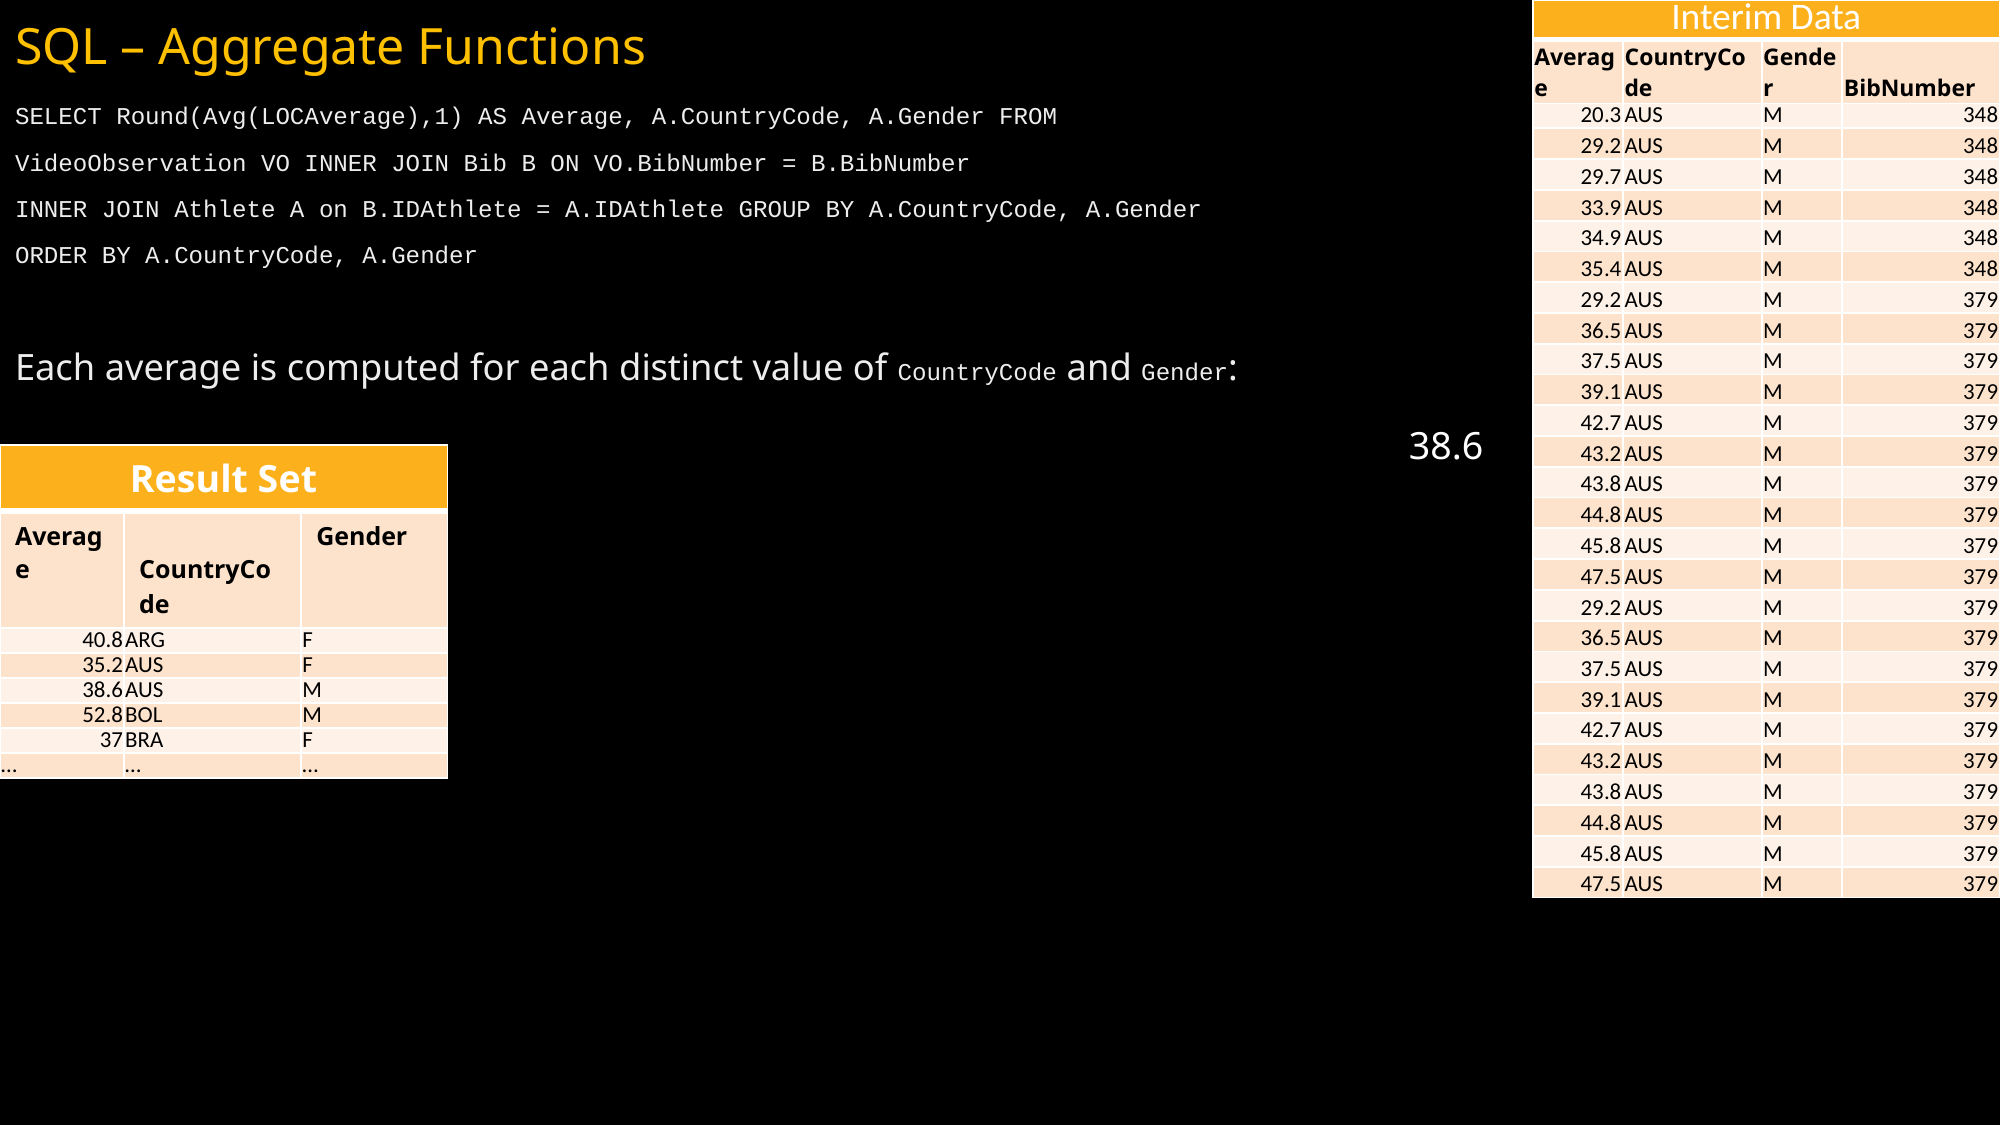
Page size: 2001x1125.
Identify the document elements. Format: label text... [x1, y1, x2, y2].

table_cell 20.3 [1534, 104, 1622, 127]
table_cell F [302, 729, 447, 752]
table_cell M [1763, 191, 1841, 220]
table_cell M [1763, 104, 1841, 127]
table_cell AUS [1624, 191, 1761, 220]
table_cell CountryCode [125, 514, 300, 627]
table_cell AUS [1624, 375, 1761, 404]
table_cell 379 [1843, 314, 1999, 343]
table_cell M [1763, 868, 1841, 897]
table_cell 45.8 [1534, 837, 1622, 866]
table_cell 348 [1843, 222, 1999, 251]
table_cell M [1763, 314, 1841, 343]
table_cell 348 [1843, 160, 1999, 189]
table_cell BOL [125, 704, 300, 727]
table_cell AUS [1624, 314, 1761, 343]
table_cell 379 [1843, 714, 1999, 743]
table_cell 45.8 [1534, 529, 1622, 558]
table_cell F [302, 654, 447, 677]
table_cell Average [1534, 42, 1622, 103]
table_cell 379 [1843, 283, 1999, 312]
table_cell M [1763, 529, 1841, 558]
table_cell 36.5 [1534, 622, 1622, 651]
table_cell AUS [1624, 775, 1761, 804]
table_cell 43.8 [1534, 775, 1622, 804]
table_cell M [1763, 837, 1841, 866]
table_cell 348 [1843, 104, 1999, 127]
table_cell … [302, 754, 447, 777]
table_cell M [1763, 345, 1841, 374]
table_cell 37 [1, 729, 123, 752]
table_cell AUS [1624, 468, 1761, 497]
table_cell M [1763, 652, 1841, 681]
table_cell 379 [1843, 406, 1999, 435]
table_cell 35.2 [1, 654, 123, 677]
table_cell AUS [1624, 591, 1761, 620]
table_cell M [1763, 406, 1841, 435]
table_cell M [1763, 468, 1841, 497]
table_cell M [1763, 714, 1841, 743]
table_cell F [302, 629, 447, 652]
table_cell AUS [1624, 283, 1761, 312]
table_cell 37.5 [1534, 652, 1622, 681]
table_cell AUS [1624, 868, 1761, 897]
table_cell AUS [1624, 837, 1761, 866]
table_cell AUS [1624, 529, 1761, 558]
table_cell 379 [1843, 591, 1999, 620]
table_cell 33.9 [1534, 191, 1622, 220]
table_cell 379 [1843, 745, 1999, 774]
text_box SELECT Round(Avg(LOCAverage),1) AS Average, A.CountryCode, A.Gender FROM VideoObservation VO INNER JOIN Bib B ON VO.BibNumber = B.BibNumber INNER JOIN Athlete A on B.IDAthlete = A.IDAthlete GROUP BY A.CountryCode, A.Gender ORDER BY A.CountryCode, A.Gender Each average is computed for each distinct value of CountryCode and Gender: [0, 96, 1280, 426]
table_cell AUS [125, 654, 300, 677]
table_cell M [1763, 129, 1841, 158]
table_cell 348 [1843, 191, 1999, 220]
table_cell 40.8 [1, 629, 123, 652]
table_cell Gender [302, 514, 447, 627]
table_cell M [1763, 745, 1841, 774]
table_cell M [1763, 375, 1841, 404]
table_cell 379 [1843, 806, 1999, 835]
table_cell 35.4 [1534, 252, 1622, 281]
table_cell M [1763, 775, 1841, 804]
table_cell AUS [1624, 652, 1761, 681]
table_cell 43.2 [1534, 745, 1622, 774]
table_header Result Set [1, 446, 447, 508]
table_cell AUS [1624, 806, 1761, 835]
table_cell 29.2 [1534, 129, 1622, 158]
table_cell ARG [125, 629, 300, 652]
table_cell 379 [1843, 529, 1999, 558]
table_cell Average [1, 514, 123, 627]
table_cell 379 [1843, 375, 1999, 404]
table_cell M [1763, 806, 1841, 835]
table_cell BRA [125, 729, 300, 752]
table_cell 44.8 [1534, 806, 1622, 835]
table_cell AUS [1624, 560, 1761, 589]
table_cell 36.5 [1534, 314, 1622, 343]
table_cell 37.5 [1534, 345, 1622, 374]
table_cell 379 [1843, 868, 1999, 897]
table_cell 379 [1843, 652, 1999, 681]
table_cell AUS [125, 679, 300, 702]
table_cell … [125, 754, 300, 777]
table_cell AUS [1624, 406, 1761, 435]
title SQL – Aggregate Functions [0, 0, 1532, 97]
table_cell AUS [1624, 160, 1761, 189]
table_header Interim Data [1534, 1, 1999, 37]
table_cell AUS [1624, 104, 1761, 127]
text_box 38.6 [1365, 414, 1499, 475]
table_cell CountryCode [1624, 42, 1761, 103]
table_cell 44.8 [1534, 498, 1622, 527]
table_cell 379 [1843, 437, 1999, 466]
table_cell 43.2 [1534, 437, 1622, 466]
table_cell 29.2 [1534, 591, 1622, 620]
table_cell AUS [1624, 129, 1761, 158]
table_cell 43.8 [1534, 468, 1622, 497]
table_cell 348 [1843, 129, 1999, 158]
table_cell M [1763, 252, 1841, 281]
table_cell Gender [1763, 42, 1841, 103]
table_cell 39.1 [1534, 683, 1622, 712]
table_cell 379 [1843, 498, 1999, 527]
table_cell 34.9 [1534, 222, 1622, 251]
table_cell AUS [1624, 437, 1761, 466]
table_cell AUS [1624, 252, 1761, 281]
table_cell 38.6 [1, 679, 123, 702]
table_cell 348 [1843, 252, 1999, 281]
table_cell AUS [1624, 622, 1761, 651]
table_cell AUS [1624, 714, 1761, 743]
table_cell 47.5 [1534, 868, 1622, 897]
table_cell 379 [1843, 622, 1999, 651]
table_cell M [1763, 622, 1841, 651]
table_cell 379 [1843, 837, 1999, 866]
table_cell … [1, 754, 123, 777]
table_cell M [1763, 498, 1841, 527]
table_cell M [1763, 591, 1841, 620]
table_cell 29.2 [1534, 283, 1622, 312]
table_cell M [302, 704, 447, 727]
table_cell 379 [1843, 345, 1999, 374]
table_cell M [1763, 222, 1841, 251]
table_cell M [302, 679, 447, 702]
table_cell 379 [1843, 683, 1999, 712]
table_cell 52.8 [1, 704, 123, 727]
table_cell M [1763, 683, 1841, 712]
table_cell 47.5 [1534, 560, 1622, 589]
table_cell 379 [1843, 468, 1999, 497]
table_cell 42.7 [1534, 406, 1622, 435]
table_cell BibNumber [1843, 42, 1999, 103]
table_cell 379 [1843, 560, 1999, 589]
table_cell AUS [1624, 345, 1761, 374]
table_cell M [1763, 283, 1841, 312]
table_cell AUS [1624, 745, 1761, 774]
table_cell M [1763, 160, 1841, 189]
table_cell 29.7 [1534, 160, 1622, 189]
table_cell M [1763, 437, 1841, 466]
table_cell AUS [1624, 683, 1761, 712]
table_cell 42.7 [1534, 714, 1622, 743]
table_cell AUS [1624, 222, 1761, 251]
table_cell 39.1 [1534, 375, 1622, 404]
table_cell M [1763, 560, 1841, 589]
table_cell AUS [1624, 498, 1761, 527]
table_cell 379 [1843, 775, 1999, 804]
